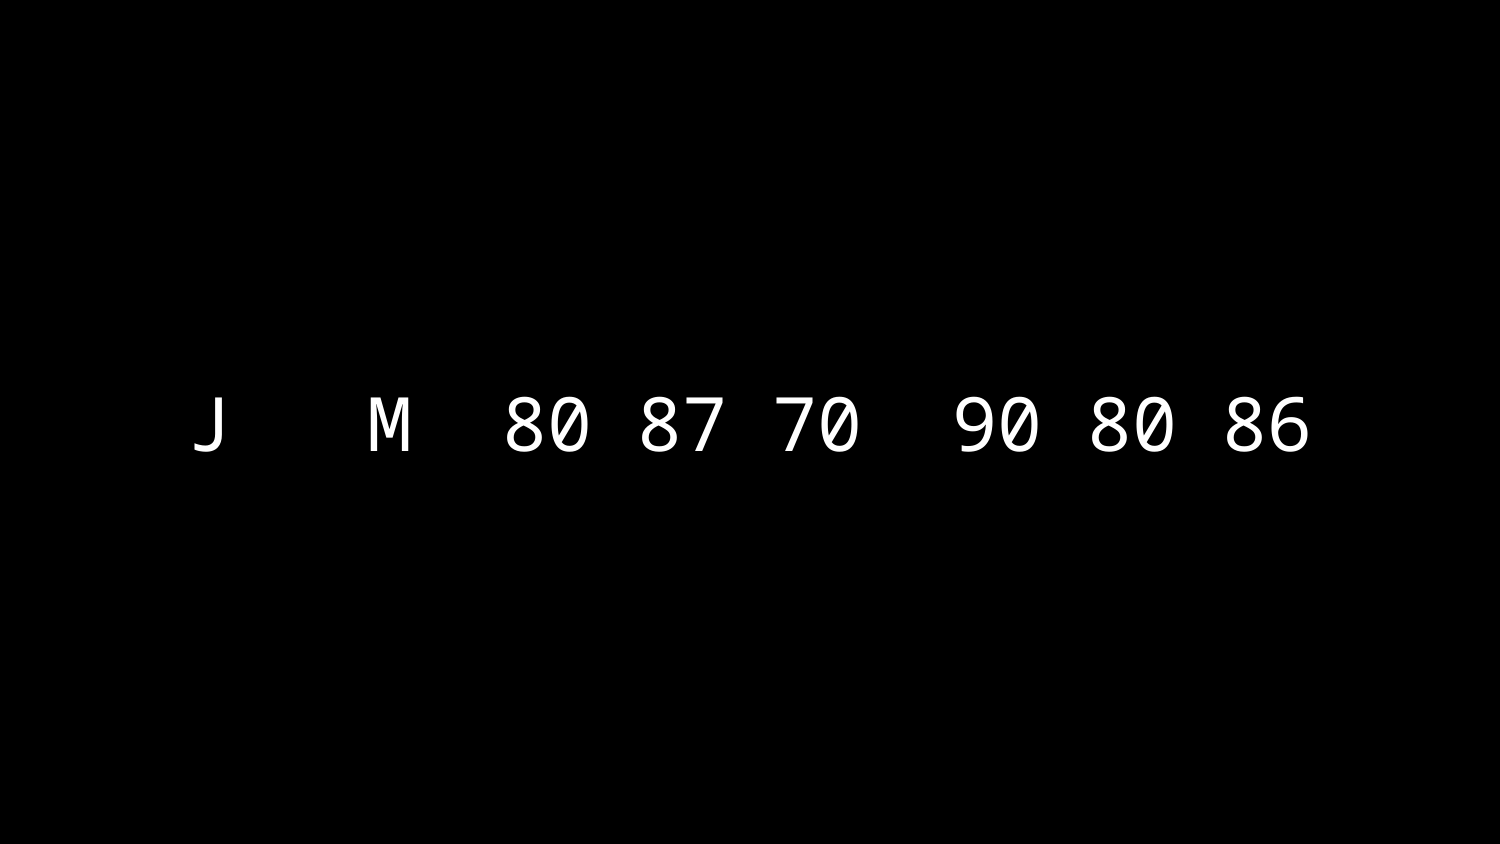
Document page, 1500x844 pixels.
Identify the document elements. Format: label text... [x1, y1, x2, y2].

title J M 80 87 70 90 80 86 [51, 352, 1449, 491]
